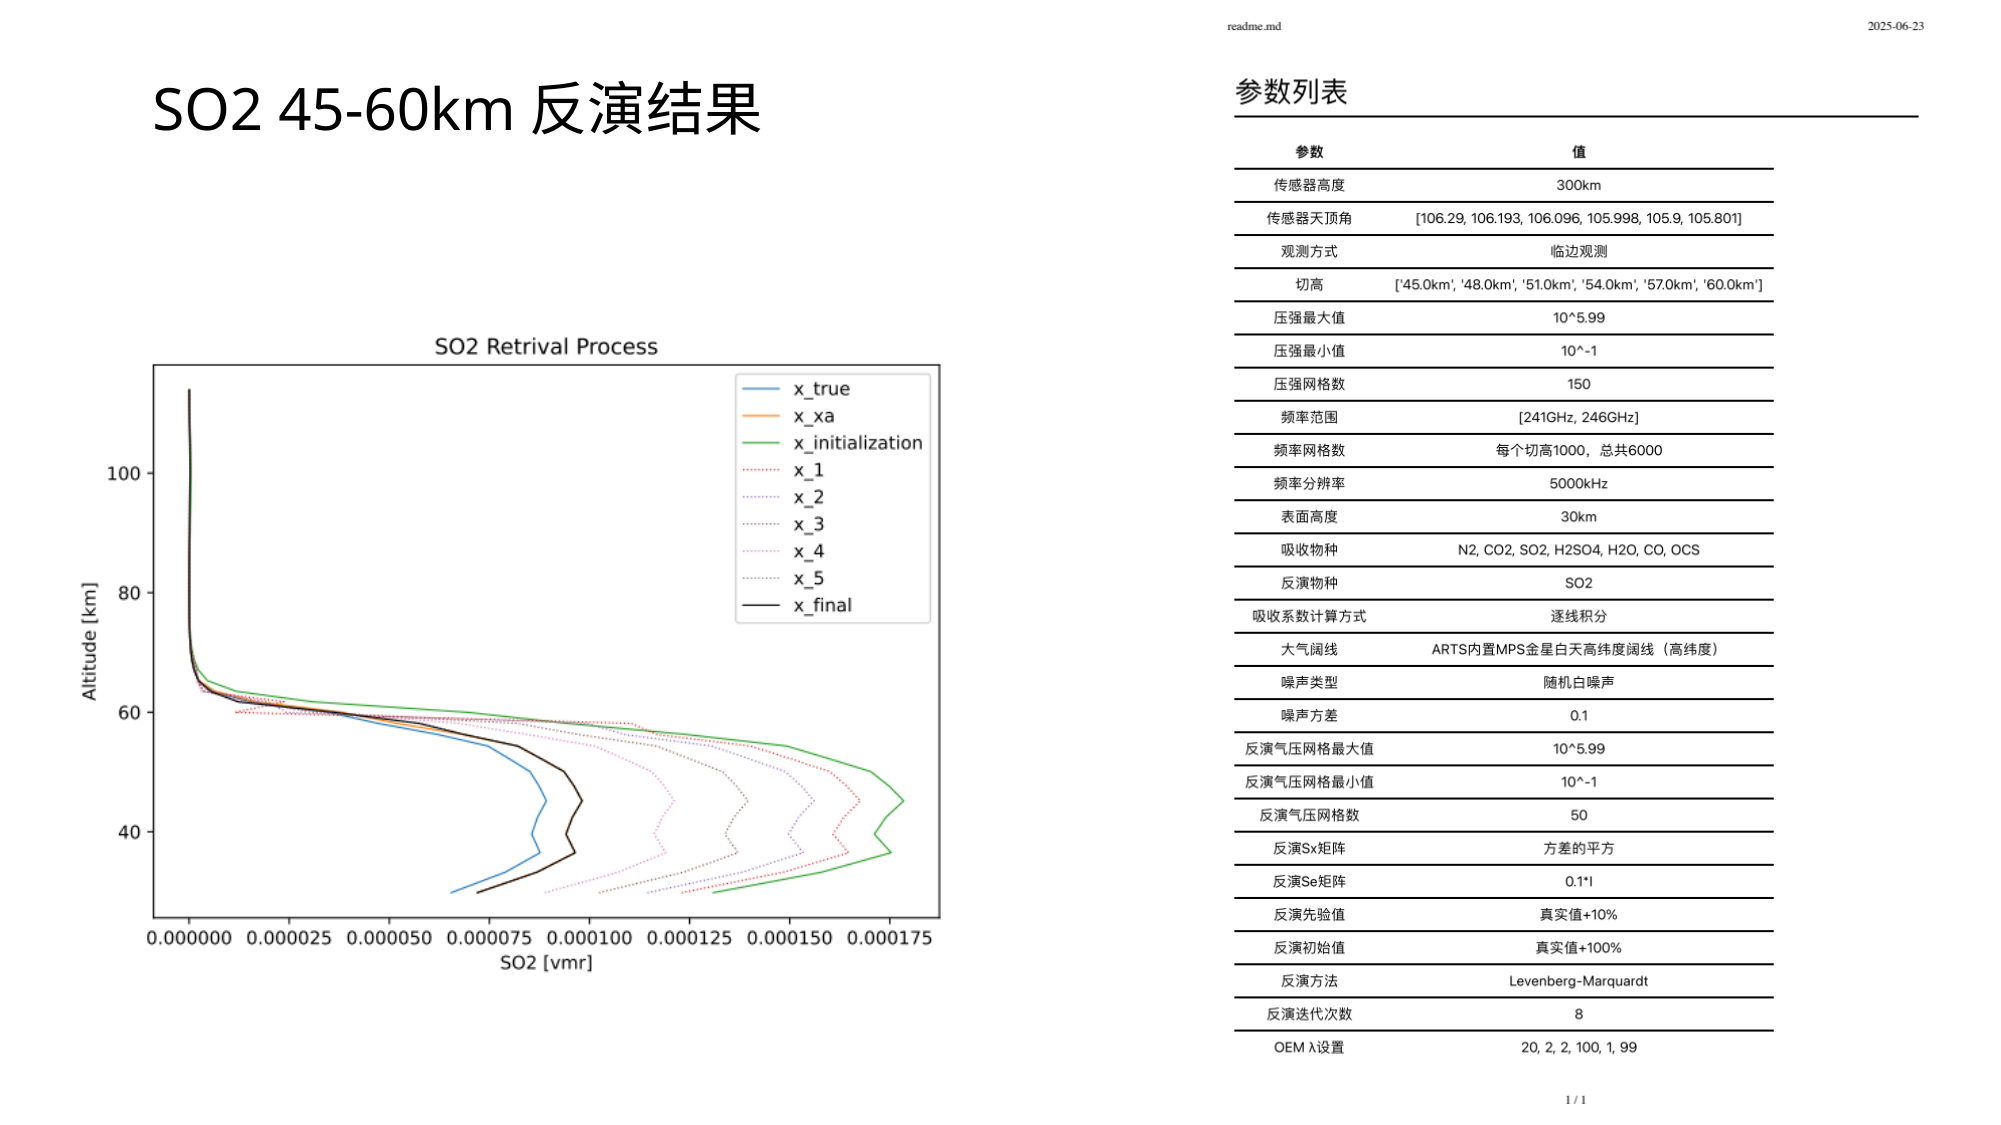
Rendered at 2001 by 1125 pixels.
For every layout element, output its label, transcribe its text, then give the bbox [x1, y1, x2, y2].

title SO2 45-60km反演结果 [137, 59, 1177, 165]
picture [1177, 0, 1973, 1125]
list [27, 279, 1038, 994]
